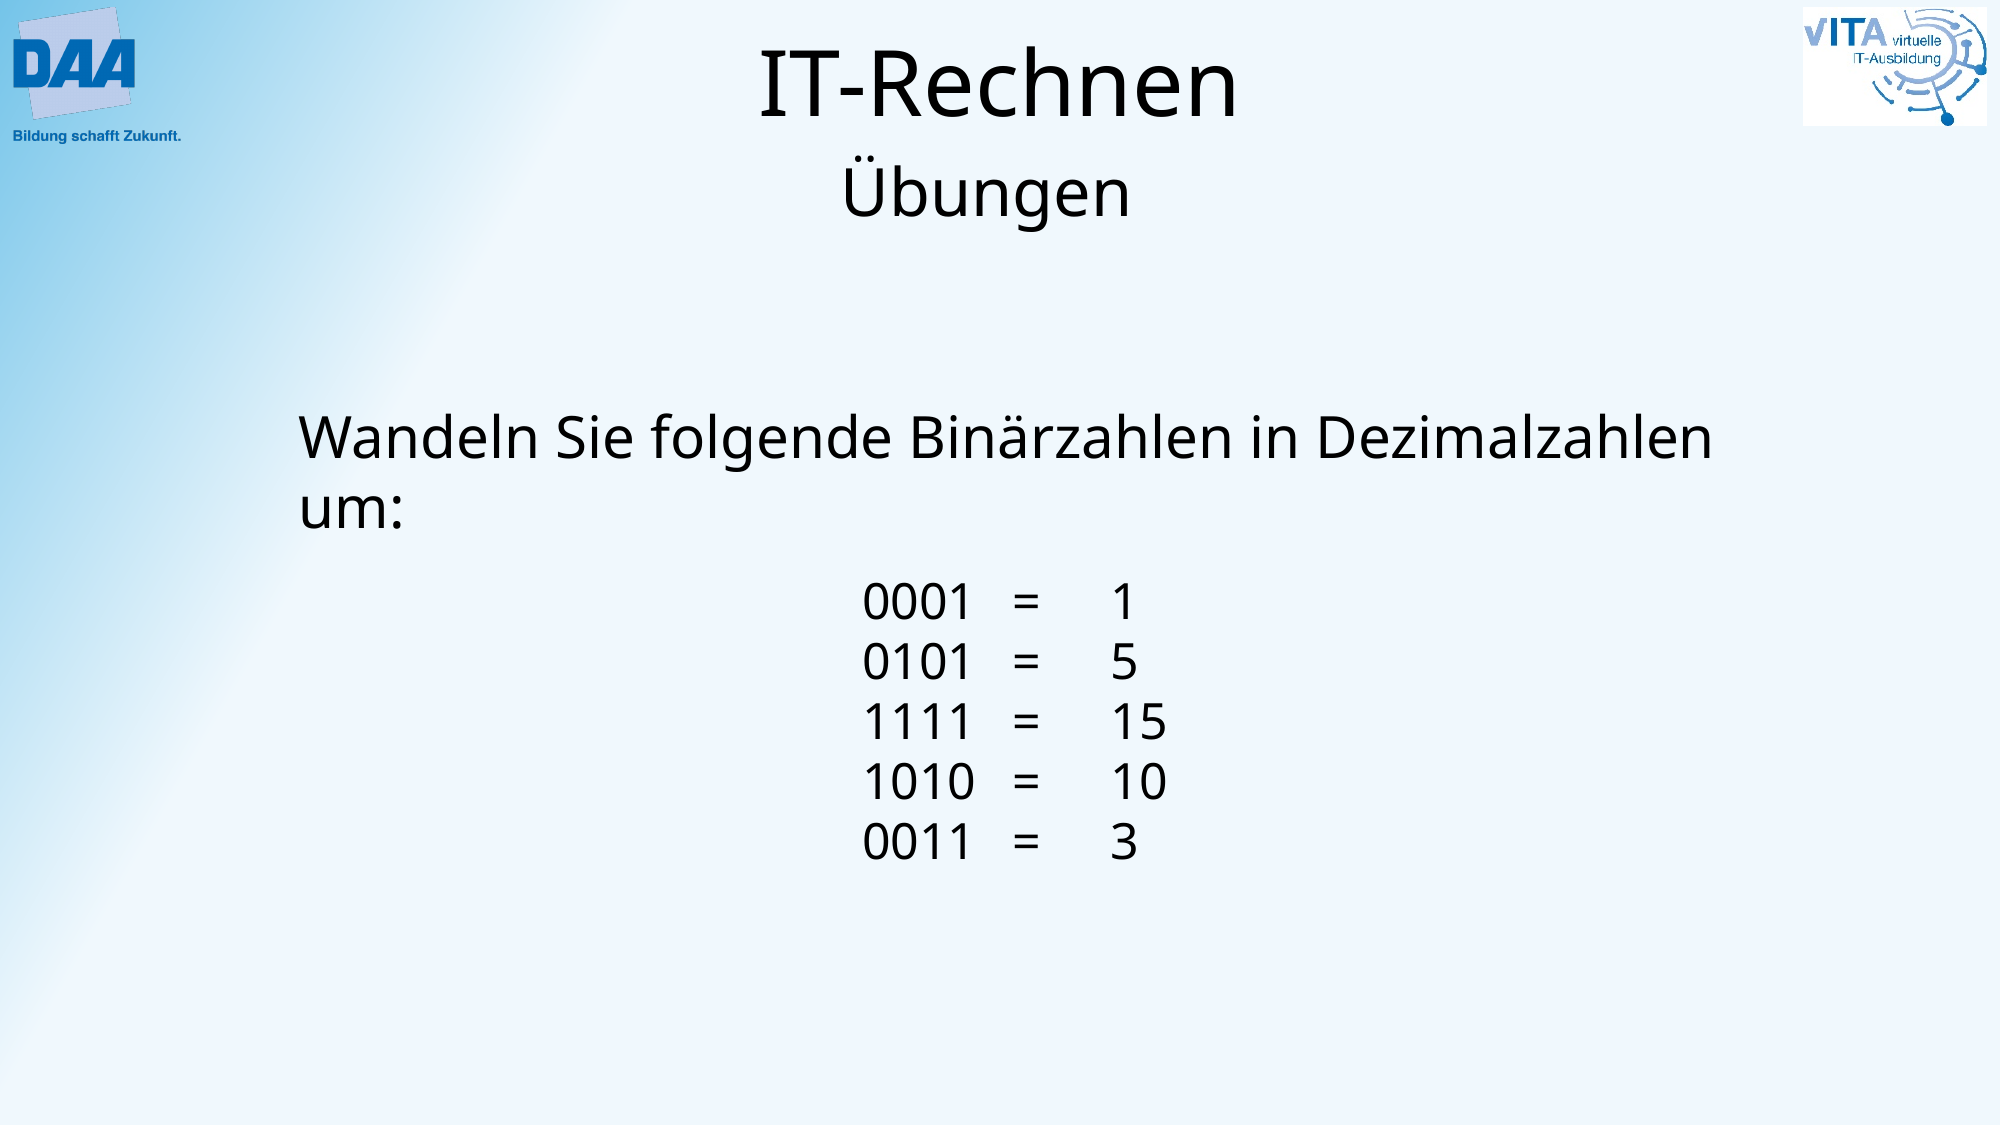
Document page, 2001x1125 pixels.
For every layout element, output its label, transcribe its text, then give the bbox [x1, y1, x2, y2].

picture [1803, 7, 1987, 126]
picture [13, 7, 181, 144]
text_box 0001 = 0101 = 1111 = 1010 = 0011 = [847, 562, 1096, 878]
text_box 1 5 15 10 3 [1096, 562, 1183, 878]
text_box Wandeln Sie folgende Binärzahlen in Dezimalzahlen um: [284, 392, 1807, 548]
